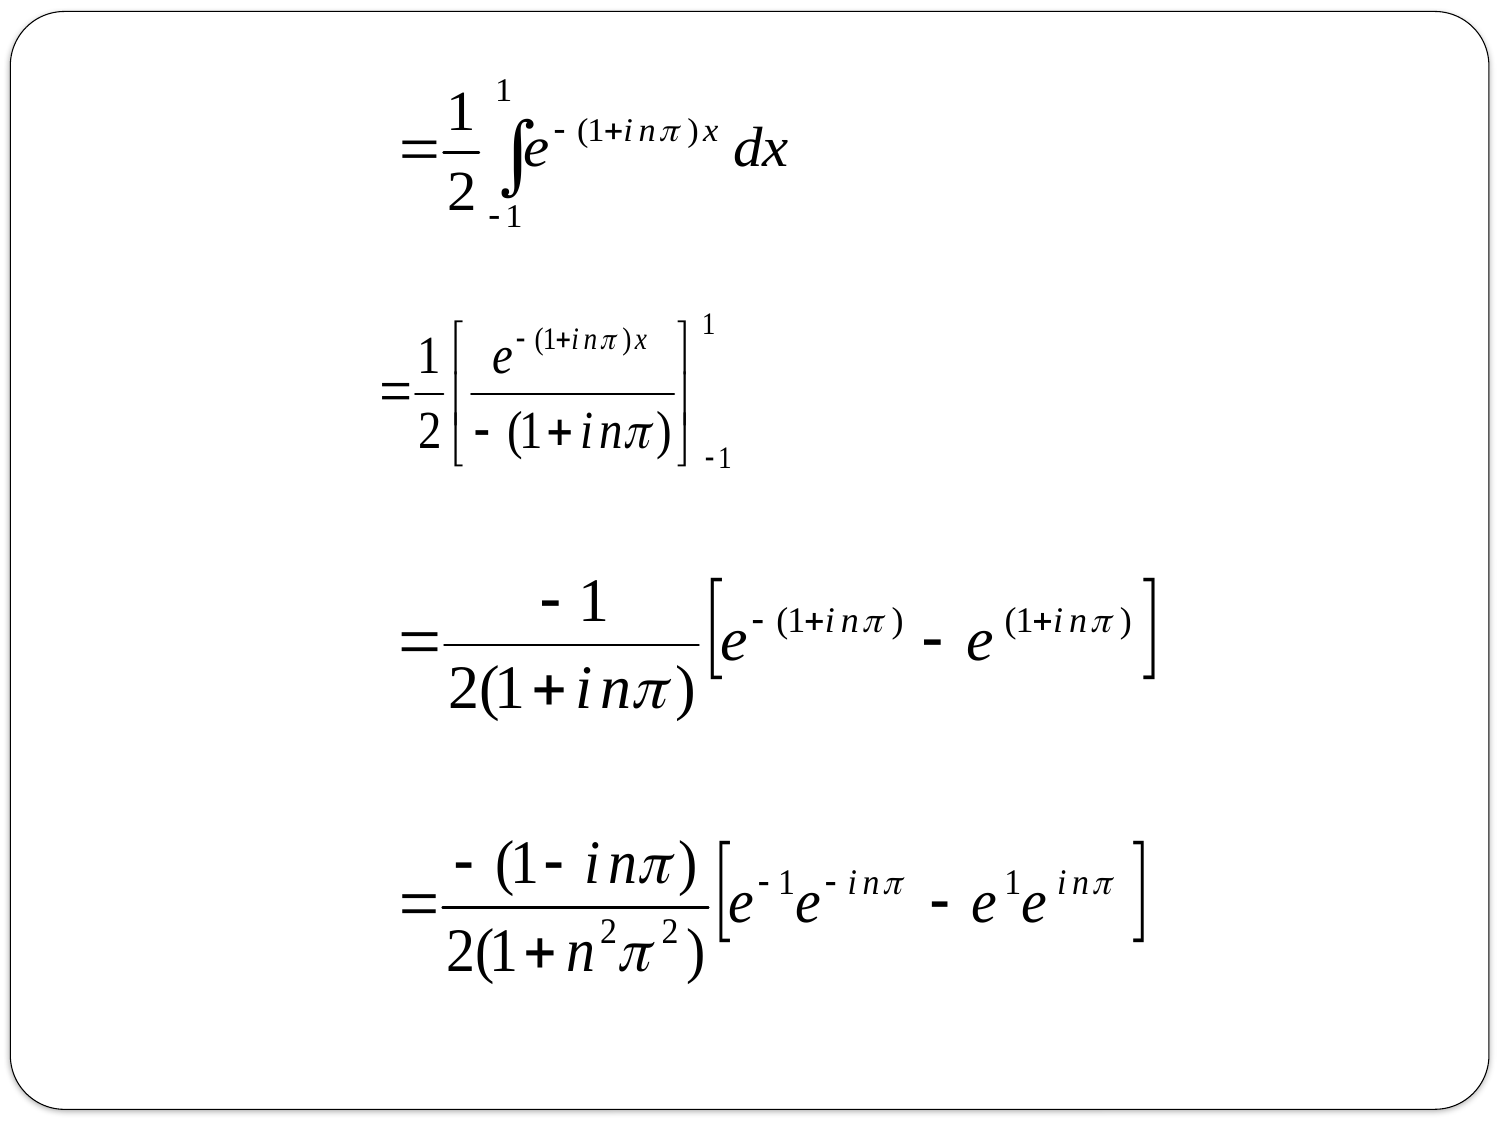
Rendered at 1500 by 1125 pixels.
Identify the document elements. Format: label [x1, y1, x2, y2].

text_box [362, 299, 738, 488]
text_box [387, 62, 801, 238]
text_box [374, 562, 1163, 738]
text_box [387, 824, 1151, 1001]
